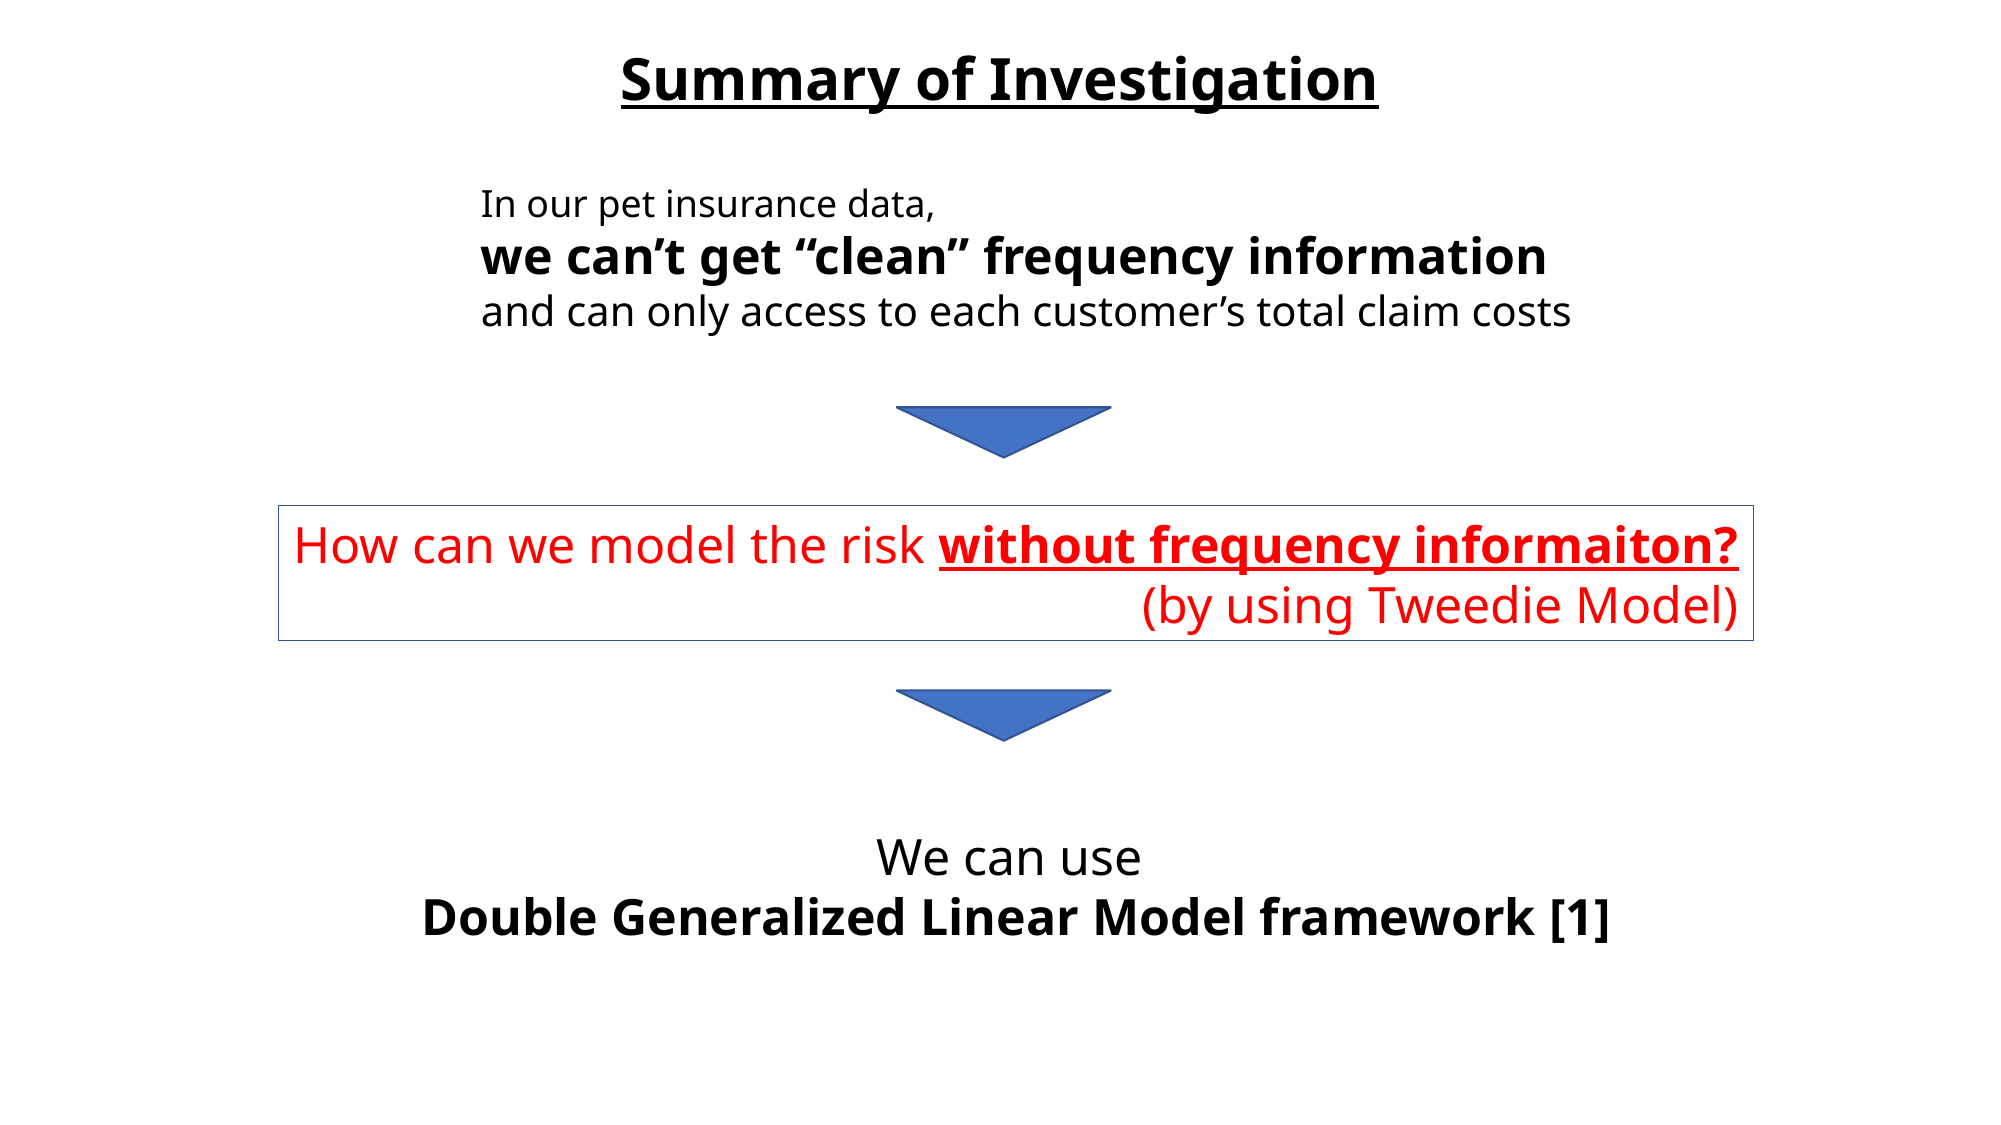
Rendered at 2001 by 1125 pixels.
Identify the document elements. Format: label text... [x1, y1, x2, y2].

text_box How can we model the risk without frequency informaiton? (by using Tweedie Model) [278, 505, 1754, 641]
text_box Summary of Investigation [0, 34, 2000, 120]
text_box [895, 689, 1112, 742]
text_box We can use Double Generalized Linear Model framework [1] [406, 817, 1626, 953]
text_box In our pet insurance data, we can’t get “clean” frequency information and can only access to each customer’s total claim costs [466, 172, 1588, 343]
text_box [895, 406, 1112, 459]
